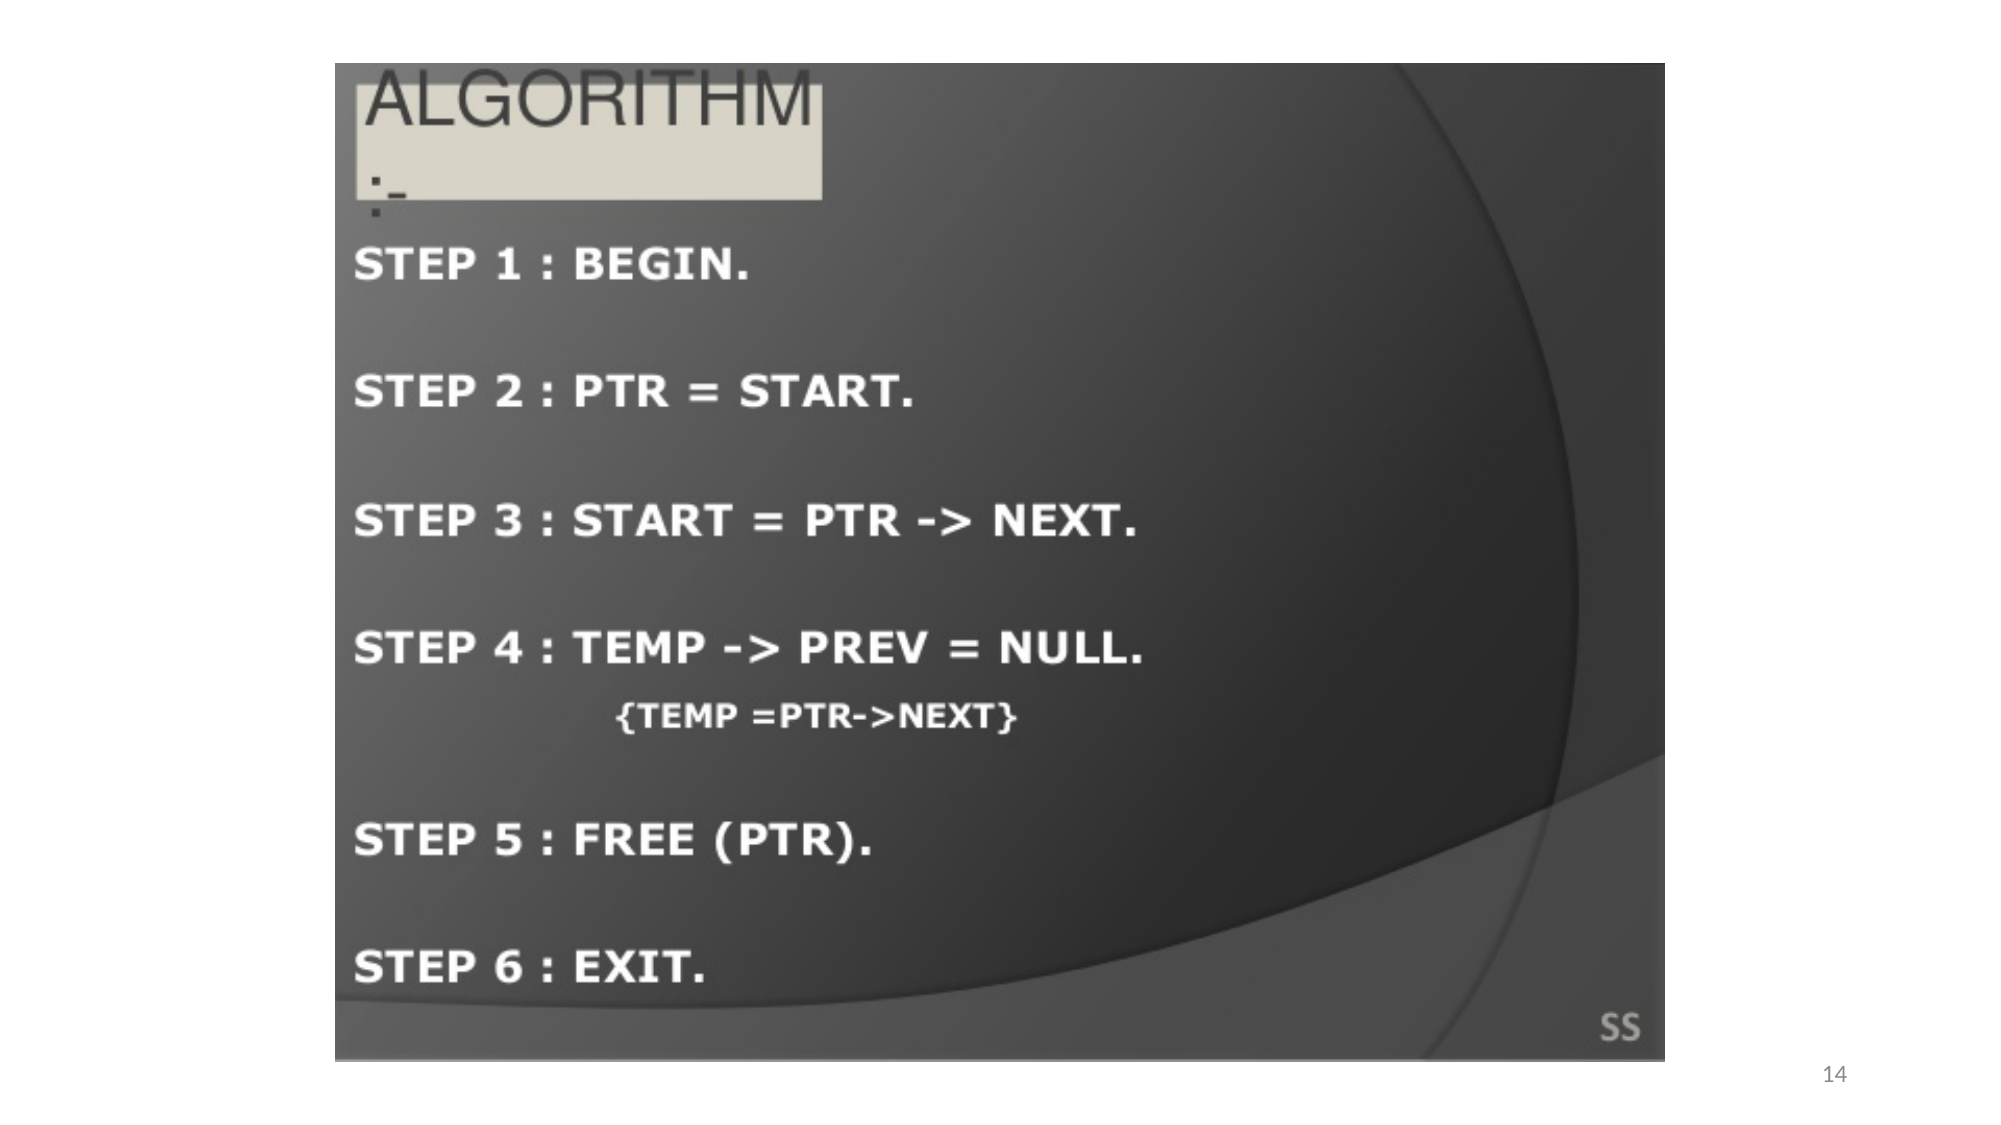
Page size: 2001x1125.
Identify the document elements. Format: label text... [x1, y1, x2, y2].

slide_number 14 [1412, 1042, 1863, 1103]
picture [335, 63, 1665, 1062]
